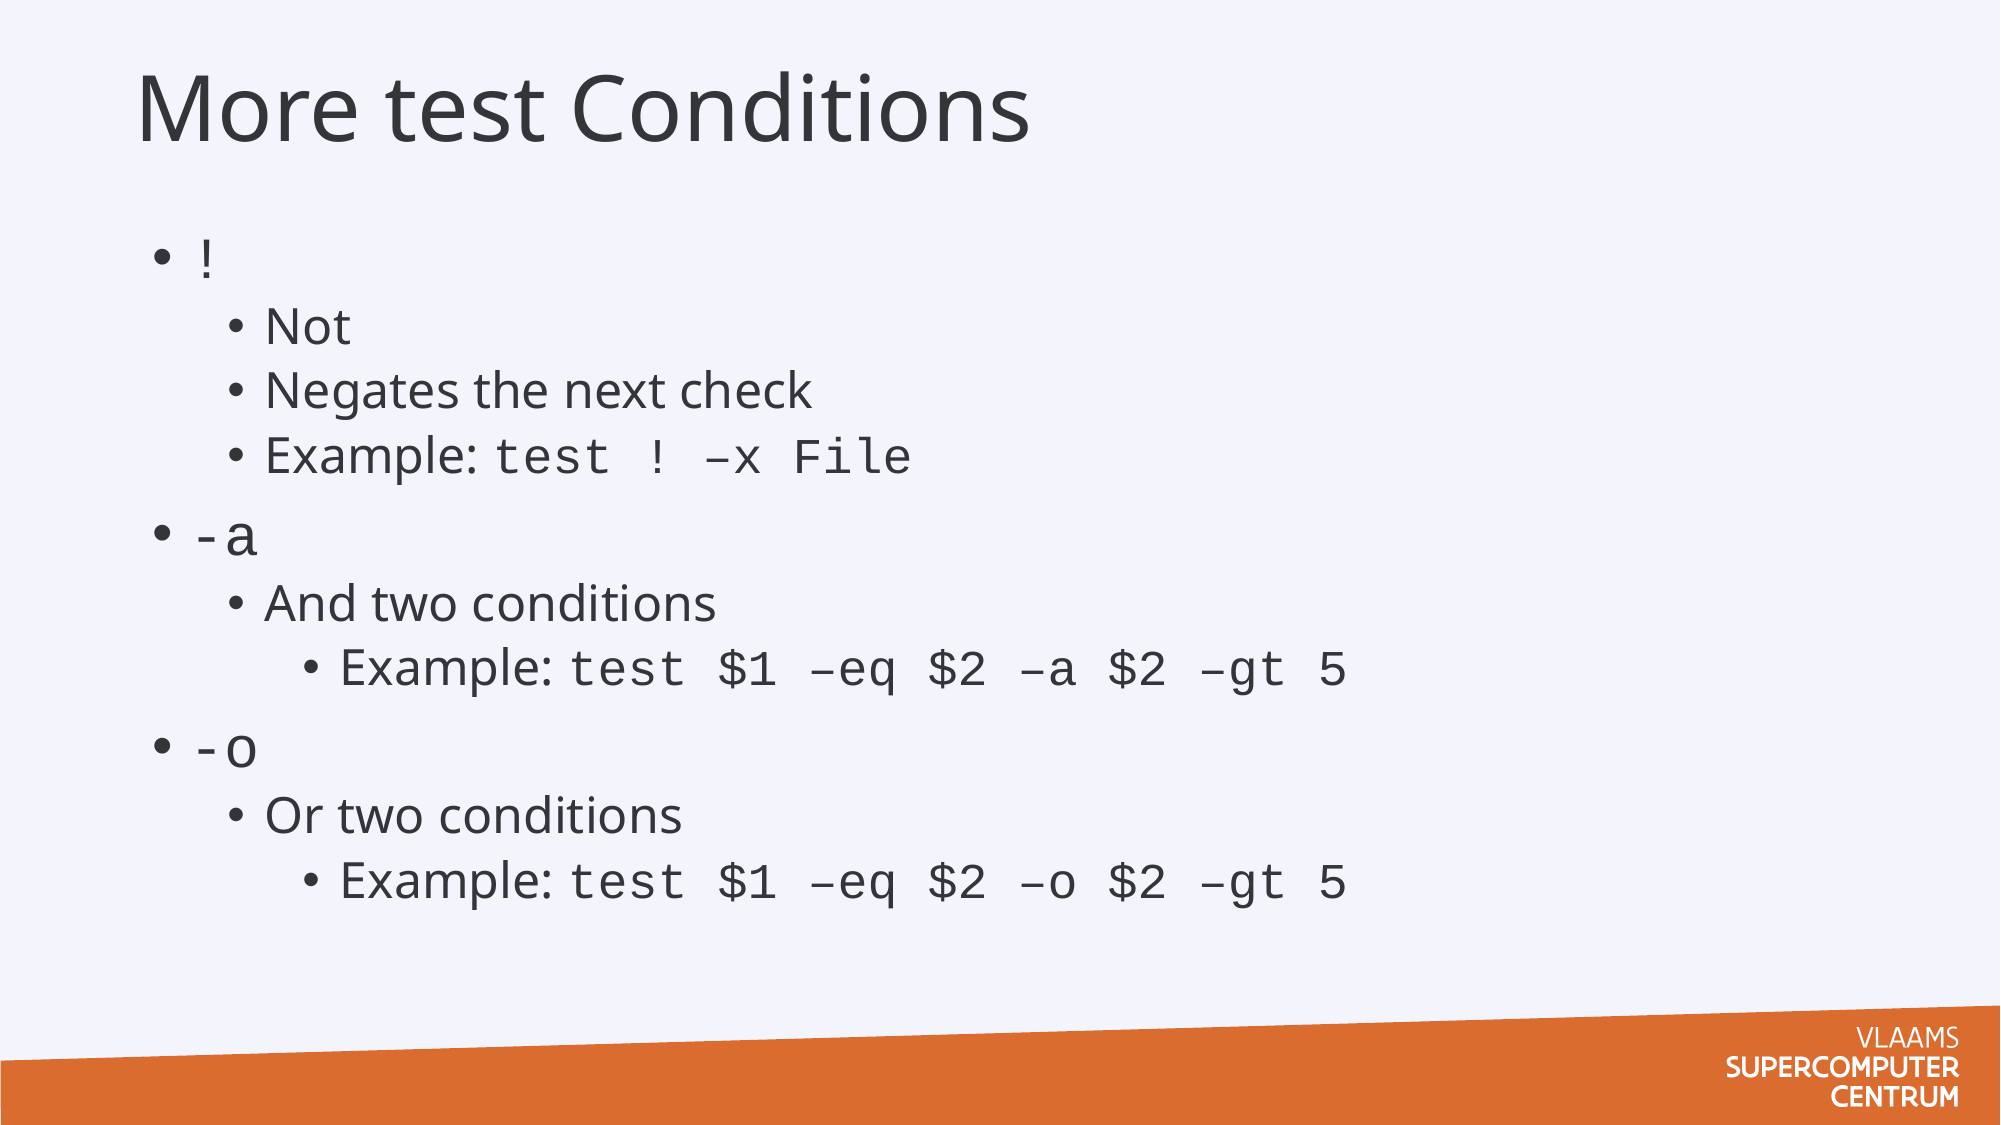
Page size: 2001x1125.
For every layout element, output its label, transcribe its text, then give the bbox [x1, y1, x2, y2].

picture [1725, 1021, 1960, 1117]
title More test Conditions [119, 3, 1845, 221]
list ! Not Negates the next check Example: test ! –x File -a And two conditions Example: test $1 –eq $2 –a $2 –gt 5 -o Or two conditions Example: test $1 –eq $2 –o $2 –gt 5 [137, 220, 1863, 935]
